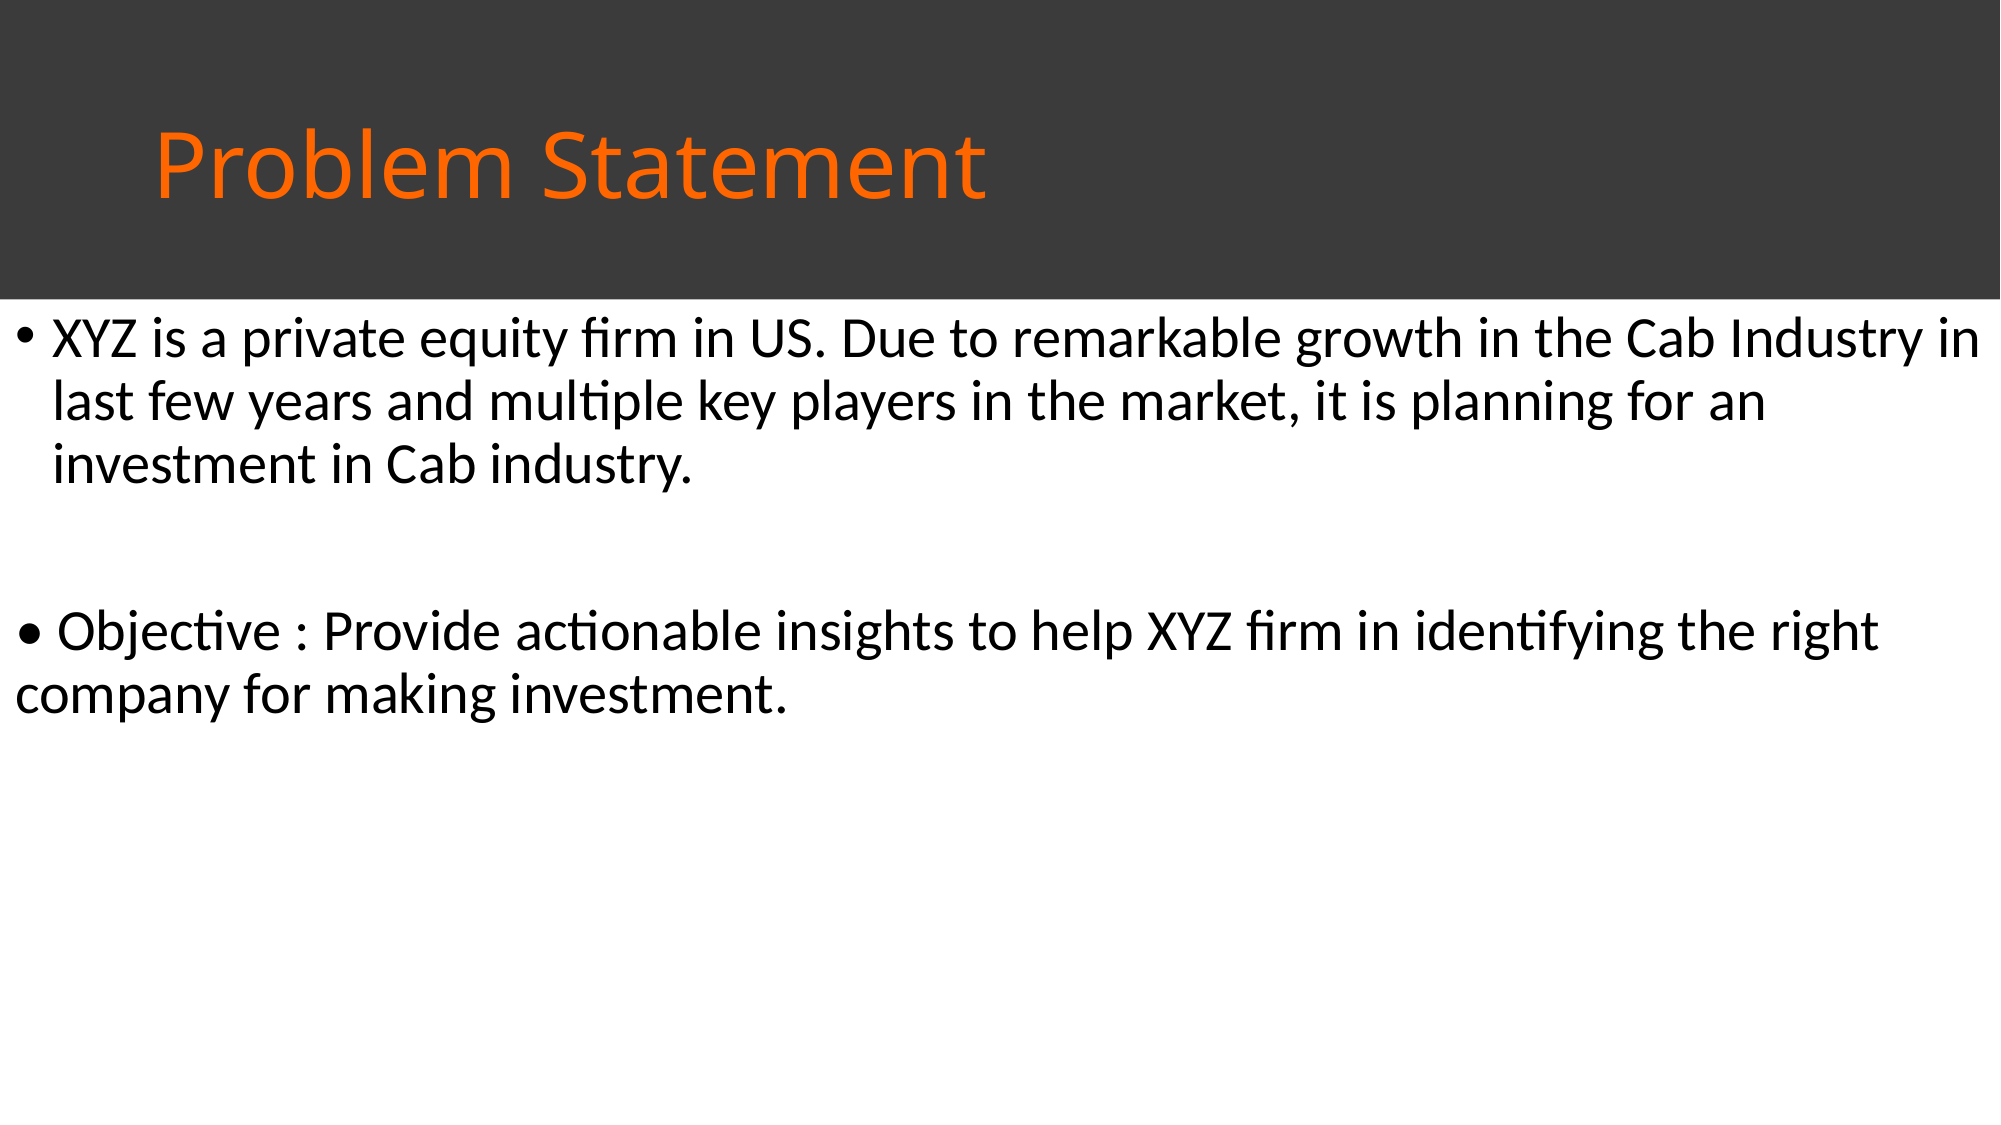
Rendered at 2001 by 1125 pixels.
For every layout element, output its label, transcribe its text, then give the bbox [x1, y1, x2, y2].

list XYZ is a private equity firm in US. Due to remarkable growth in the Cab Industry in last few years and multiple key players in the market, it is planning for an investment in Cab industry. • Objective : Provide actionable insights to help XYZ firm in identifying the right company for making investment. [0, 299, 2000, 1125]
title Problem Statement [137, 59, 1863, 278]
